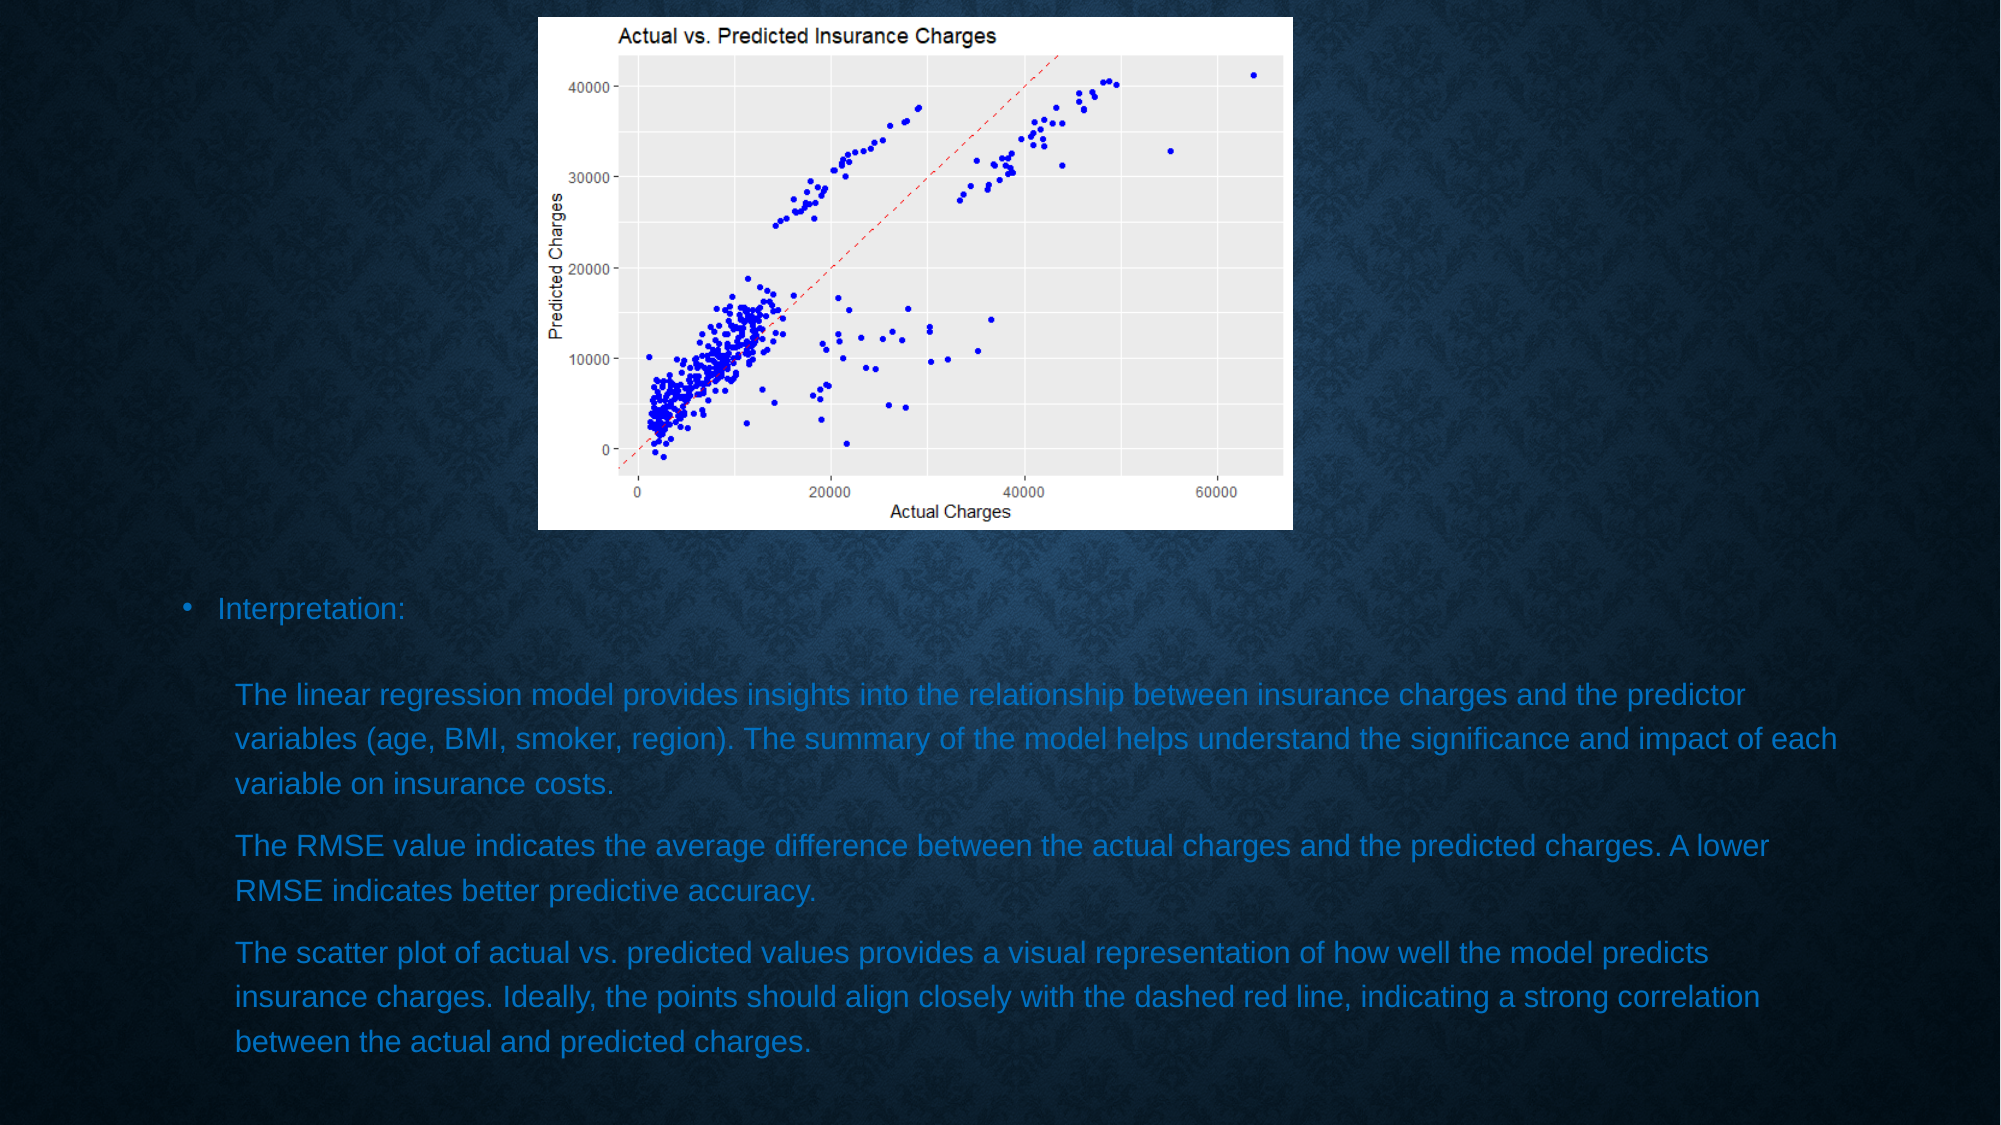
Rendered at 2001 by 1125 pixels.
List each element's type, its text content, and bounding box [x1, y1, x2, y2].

picture [537, 16, 1293, 531]
list Interpretation: The linear regression model provides insights into the relationship between insurance charges and the predictor variables (age, BMI, smoker, region). The summary of the model helps understand the significance and impact of each variable on insurance costs. The RMSE value indicates the average difference between the actual charges and the predicted charges. A lower RMSE indicates better predictive accuracy. The scatter plot of actual vs. predicted values provides a visual representation of how well the model predicts insurance charges. Ideally, the points should align closely with the dashed red line, indicating a strong correlation between the actual and predicted charges. [167, 573, 1866, 1125]
